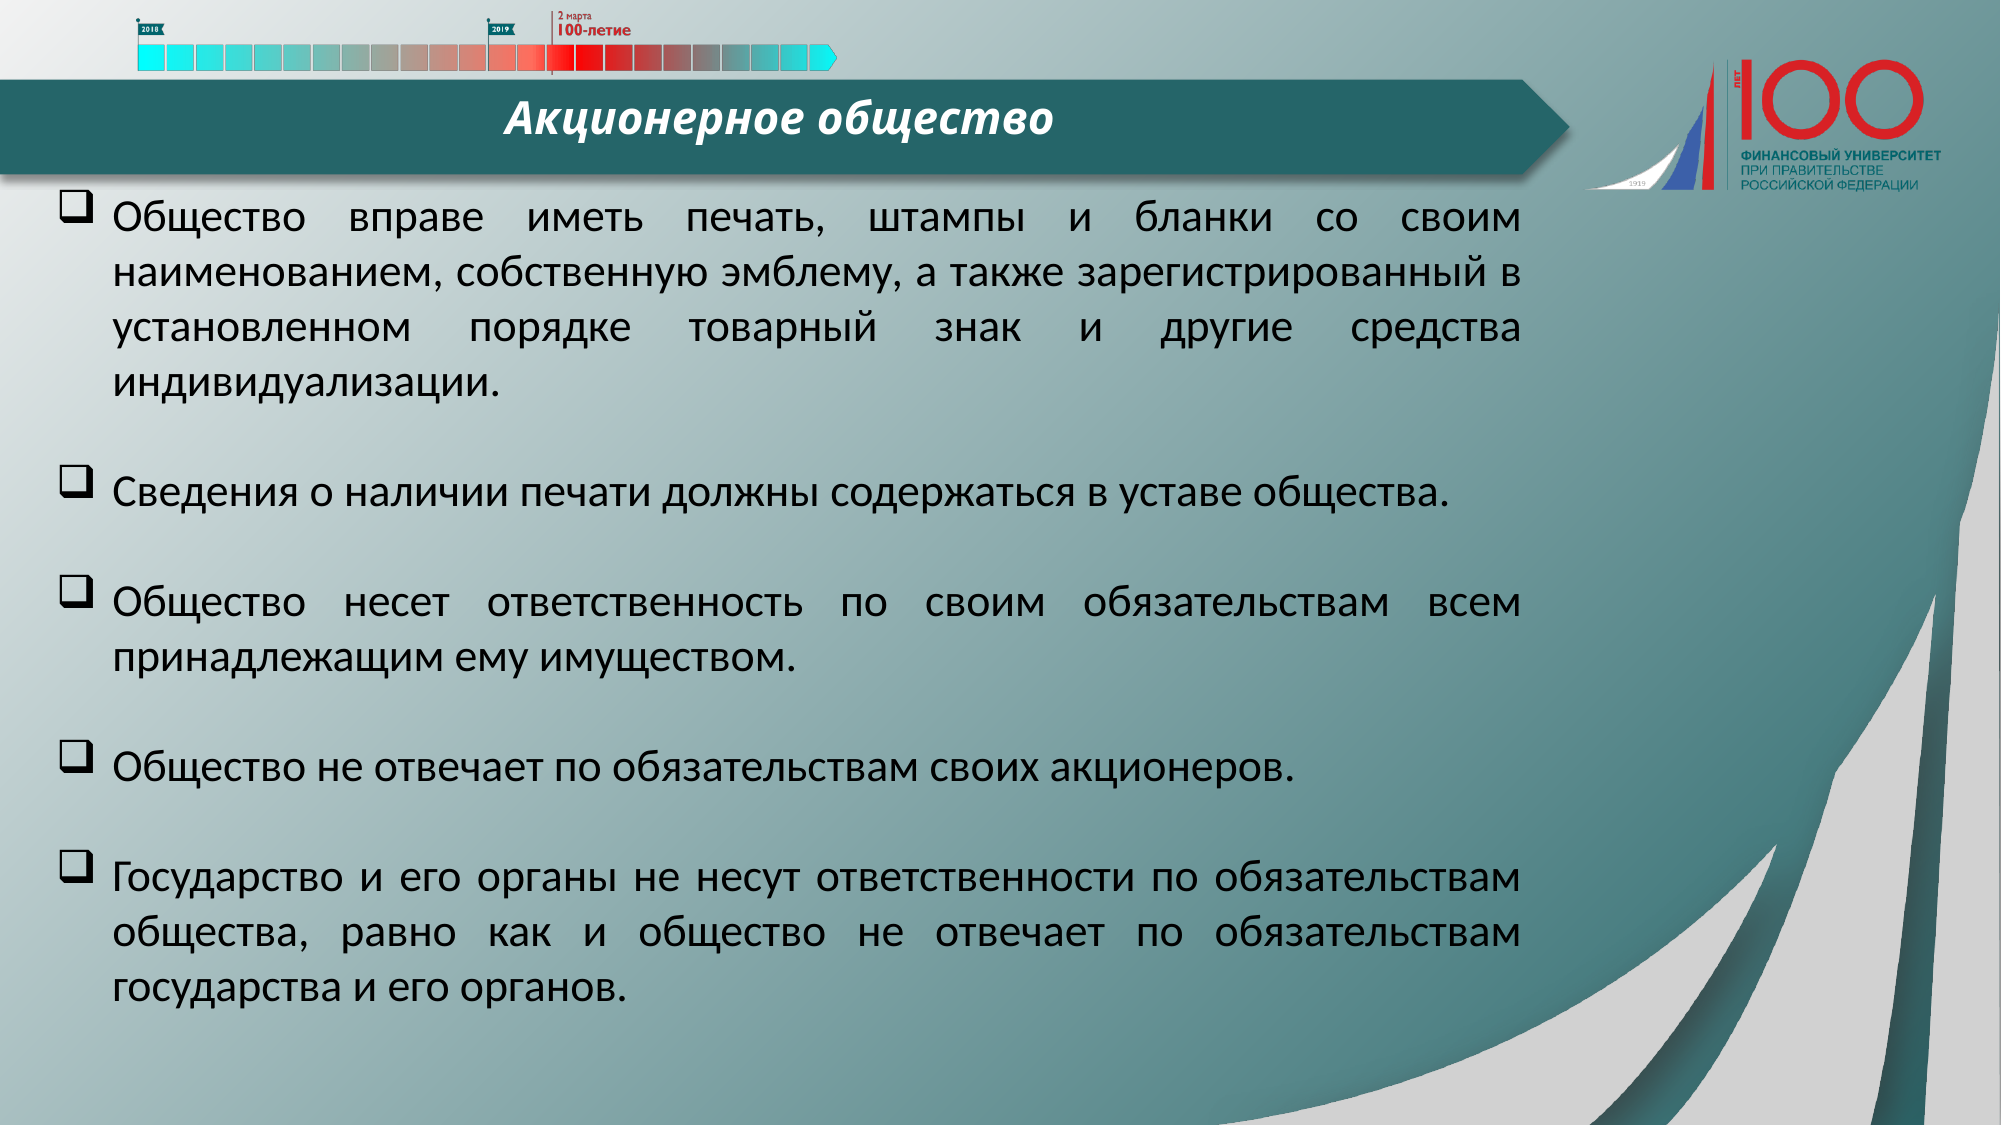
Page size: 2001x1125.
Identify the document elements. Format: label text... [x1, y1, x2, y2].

picture [136, 11, 837, 75]
text_box Акционерное общество [0, 87, 1561, 150]
text_box Общество вправе иметь печать, штампы и бланки со своим наименованием, собственную эмблему, а также зарегистрированный в установленном порядке товарный знак и другие средства индивидуализации. Сведения о наличии печати должны содержаться в уставе общества. Общество несет ответственность по своим обязательствам всем принадлежащим ему имуществом. Общество не отвечает по обязательствам своих акционеров. Государство и его органы не несут ответственности по обязательствам общества, равно как и общество не отвечает по обязательствам государства и его органов. [41, 178, 1538, 1073]
picture [1582, 59, 1941, 192]
